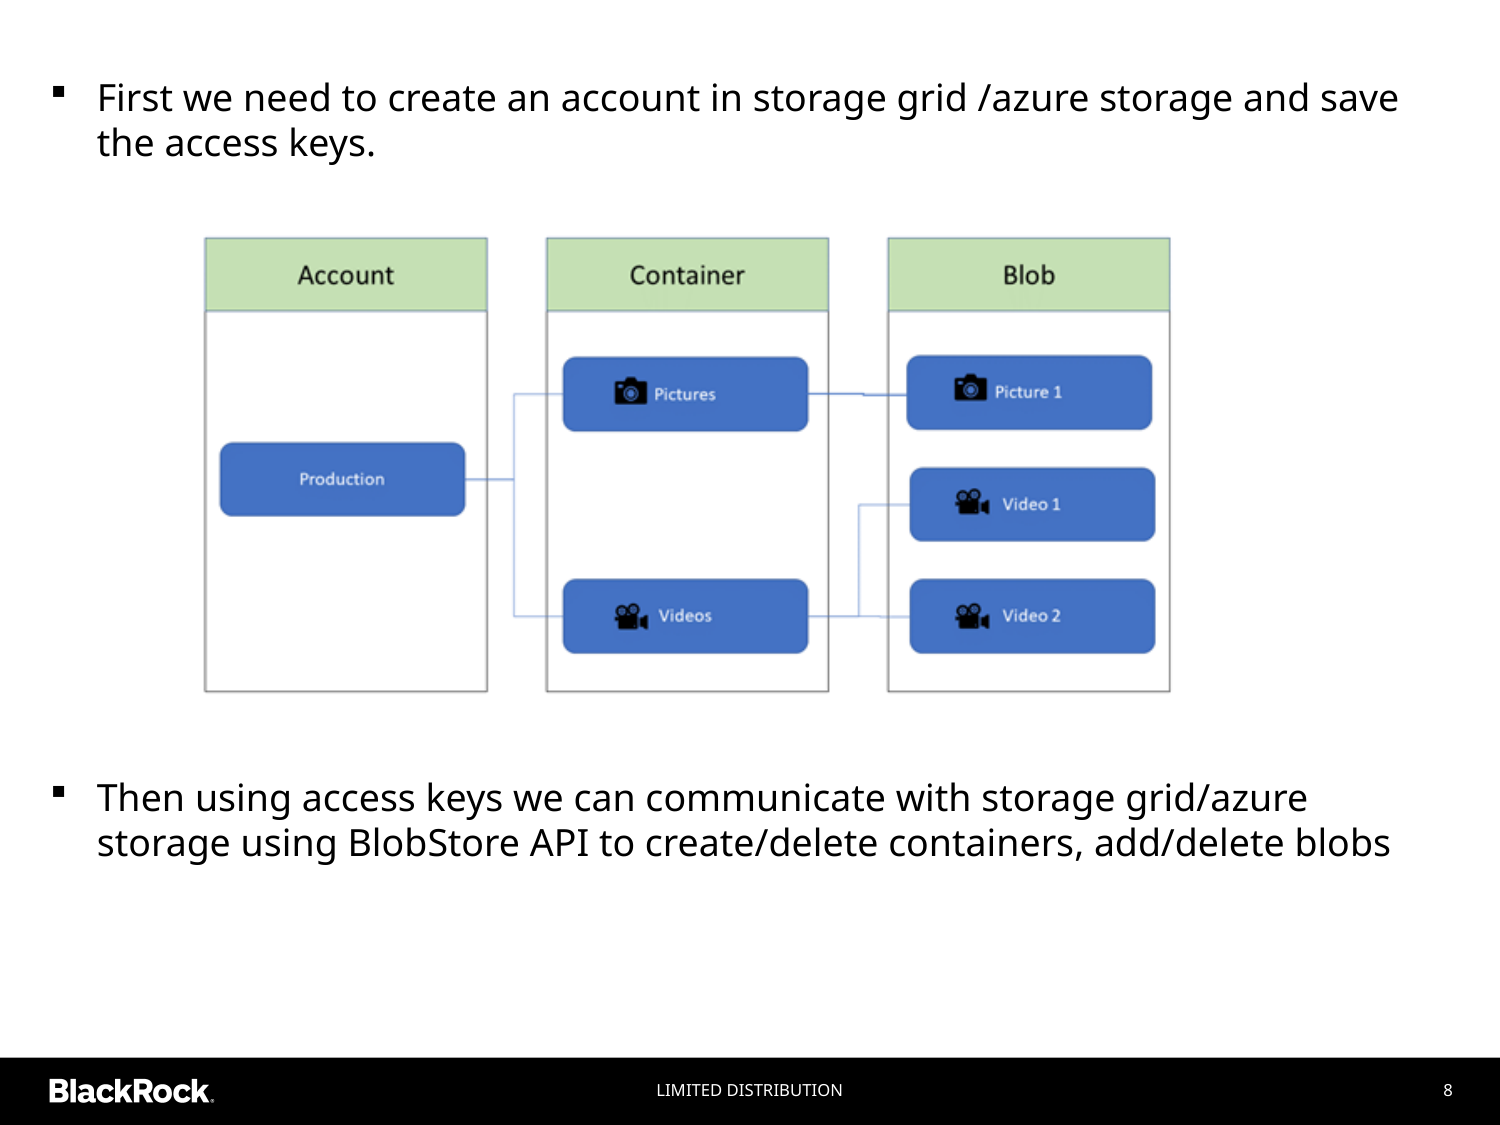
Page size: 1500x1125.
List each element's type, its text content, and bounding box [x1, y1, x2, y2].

picture [0, 1057, 262, 1125]
slide_number 8 [1385, 1057, 1453, 1125]
picture [184, 175, 1191, 741]
list First we need to create an account in storage grid /azure storage and save the access keys. Then using access keys we can communicate with storage grid/azure storage using BlobStore API to create/delete containers, add/delete blobs [50, 73, 1450, 989]
footer Limited Distribution [262, 1057, 1238, 1125]
